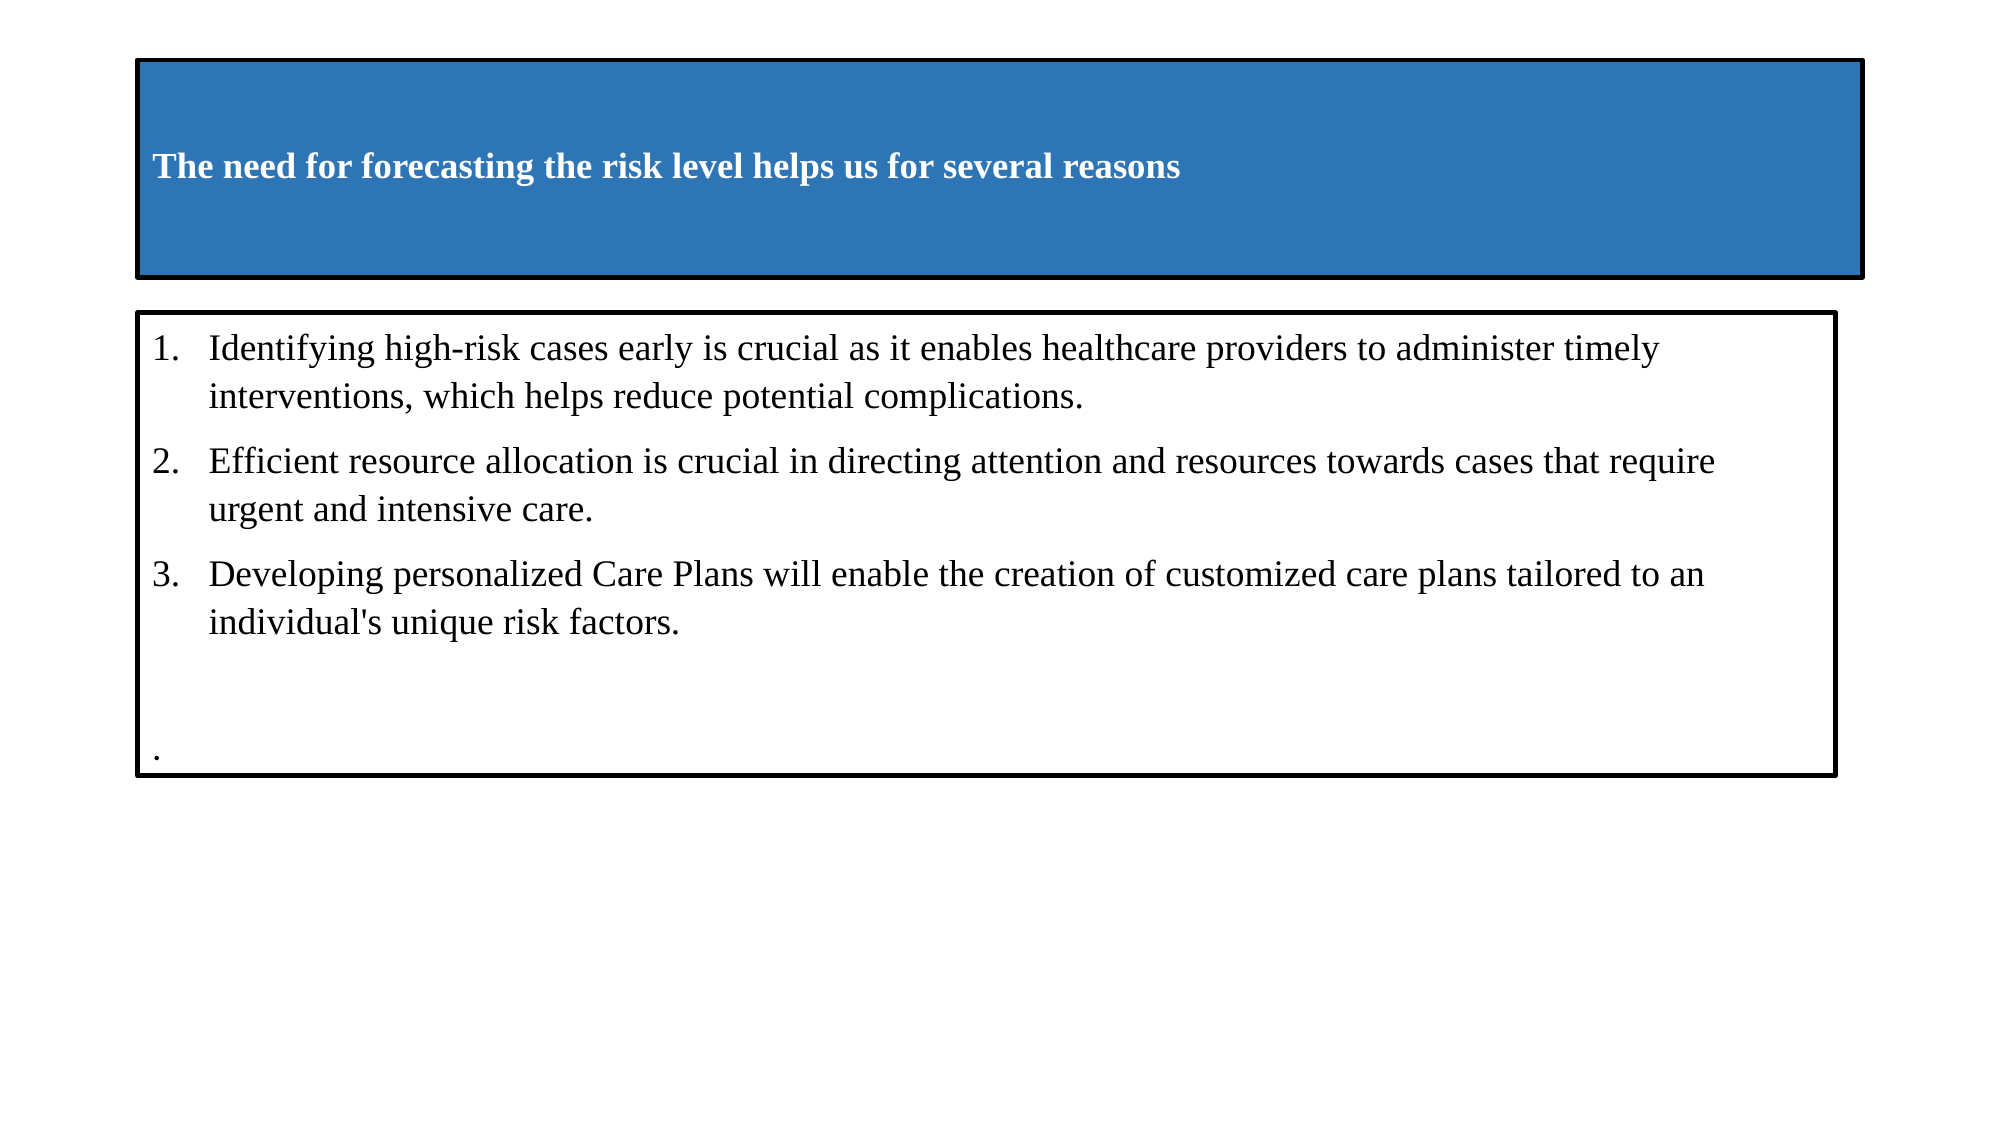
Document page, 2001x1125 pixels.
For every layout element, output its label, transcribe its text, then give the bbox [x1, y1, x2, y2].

title The need for forecasting the risk level helps us for several reasons [137, 59, 1863, 278]
text_box Identifying high-risk cases early is crucial as it enables healthcare providers to administer timely interventions, which helps reduce potential complications. Efficient resource allocation is crucial in directing attention and resources towards cases that require urgent and intensive care. Developing personalized Care Plans will enable the creation of customized care plans tailored to an individual's unique risk factors. . [137, 312, 1836, 776]
